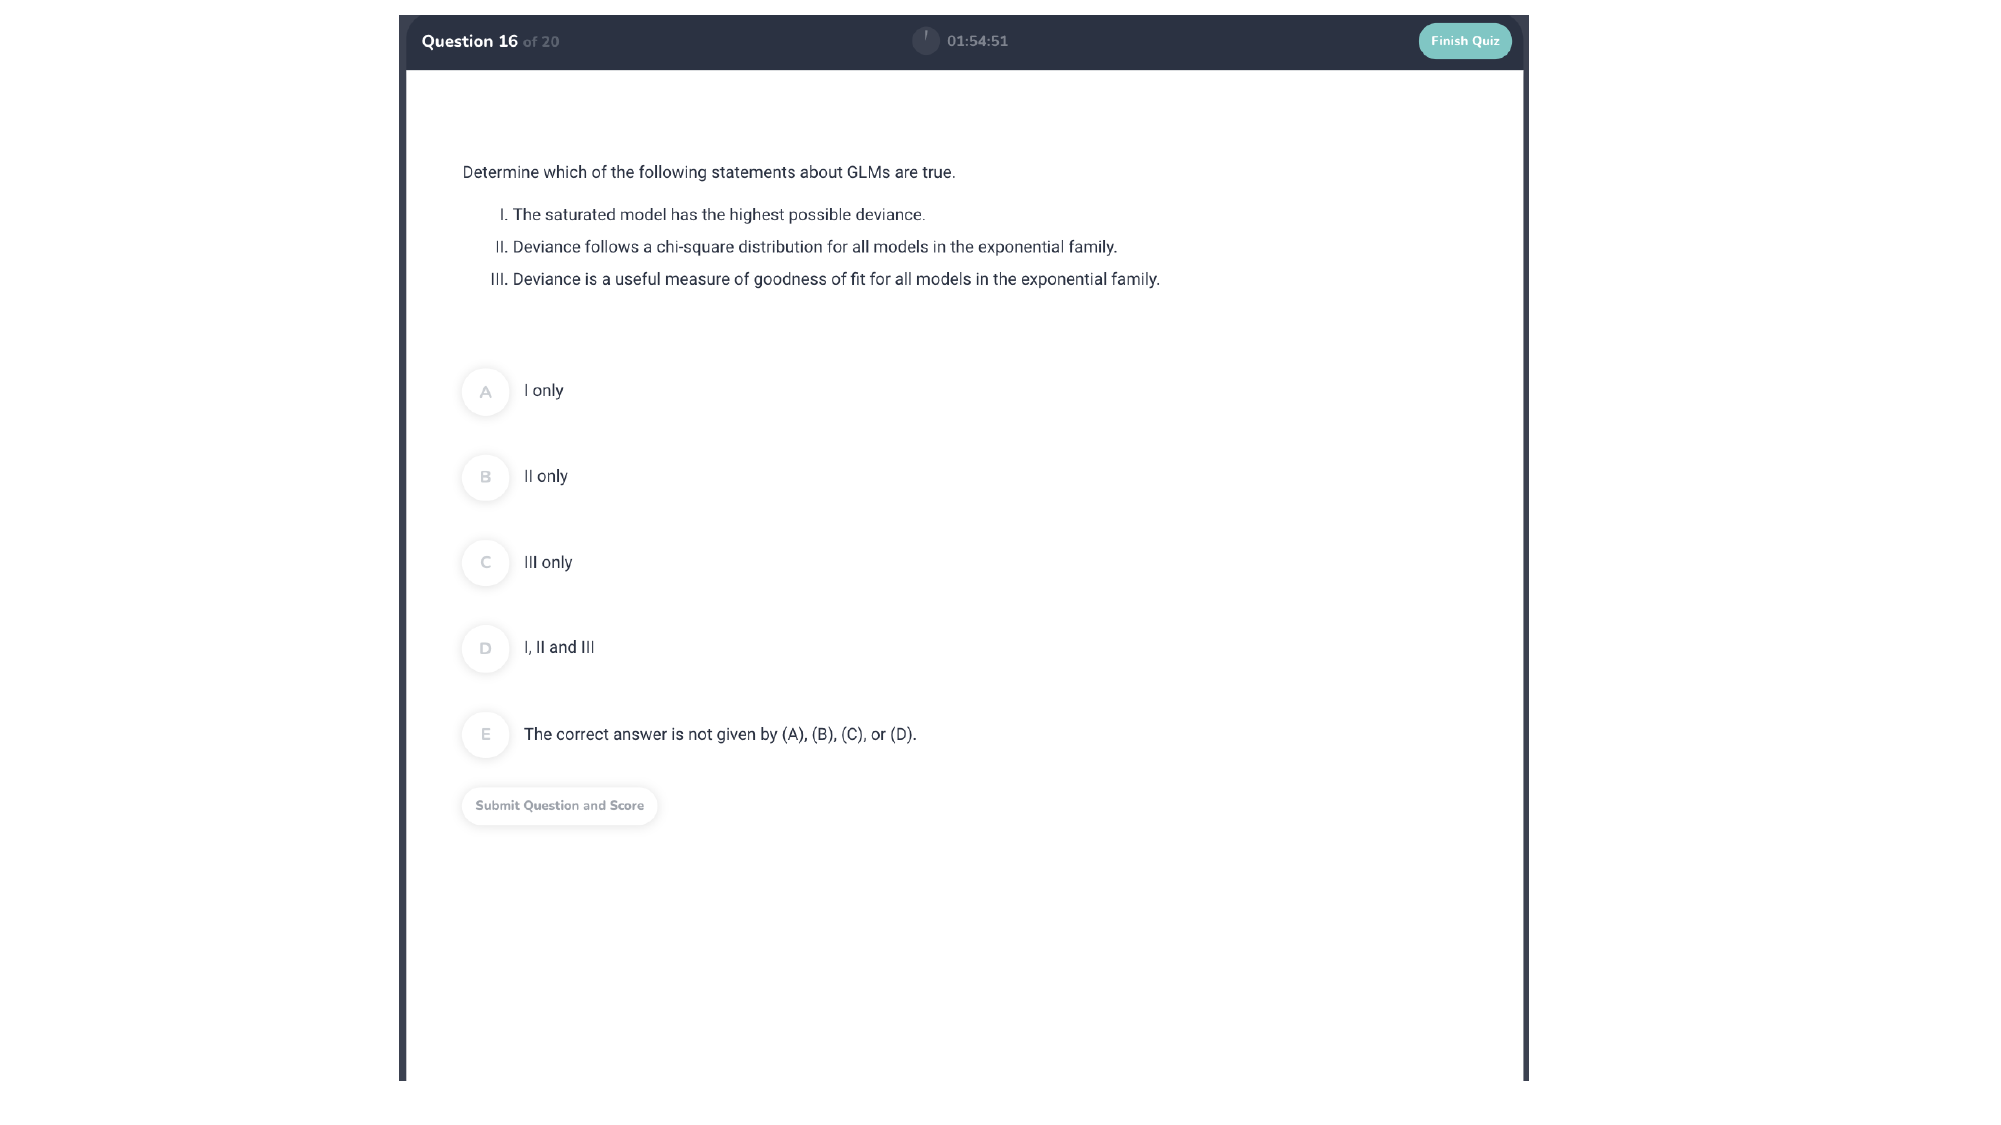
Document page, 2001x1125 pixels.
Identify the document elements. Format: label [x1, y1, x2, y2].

picture [398, 14, 1530, 1081]
